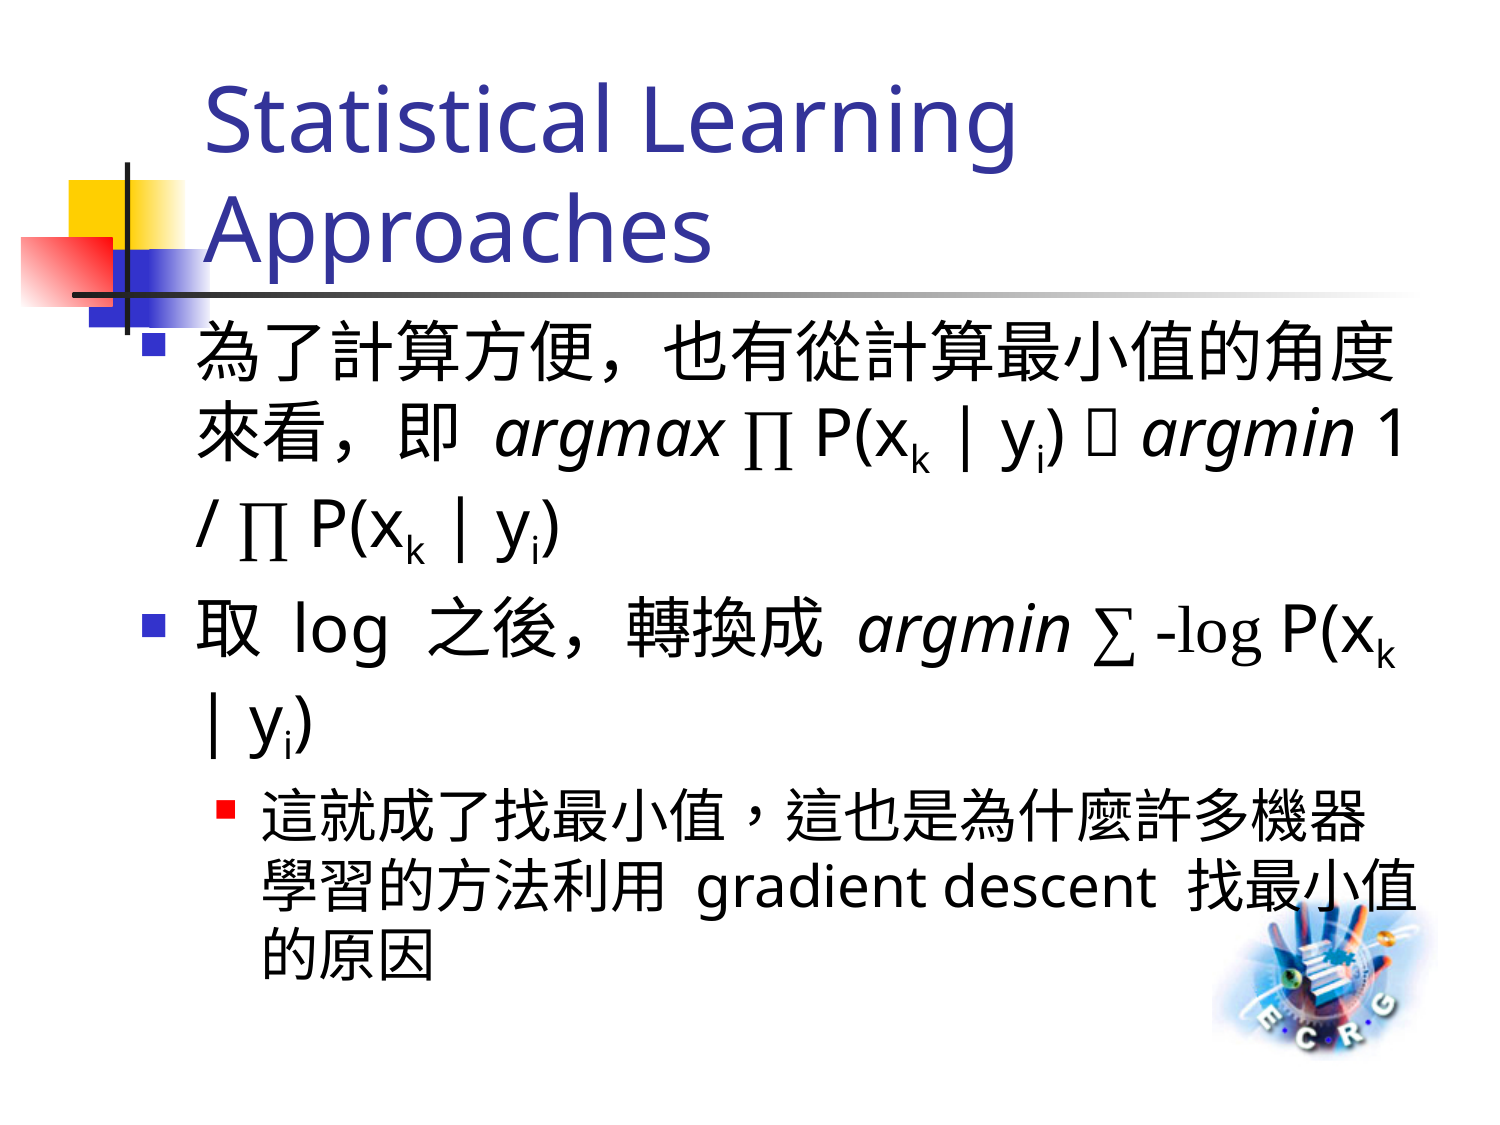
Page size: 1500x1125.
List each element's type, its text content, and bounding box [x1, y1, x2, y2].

list 為了計算方便，也有從計算最小值的角度來看，即 argmax ∏ P(xk | yi)  argmin 1 / ∏ P(xk | yi) 取 log 之後，轉換成 argmin ∑ -log P(xk | yi) 這就成了找最小值，這也是為什麼許多機器學習的方法利用 gradient descent 找最小值的原因 [123, 302, 1436, 1094]
title Statistical Learning Approaches [188, 101, 1468, 289]
